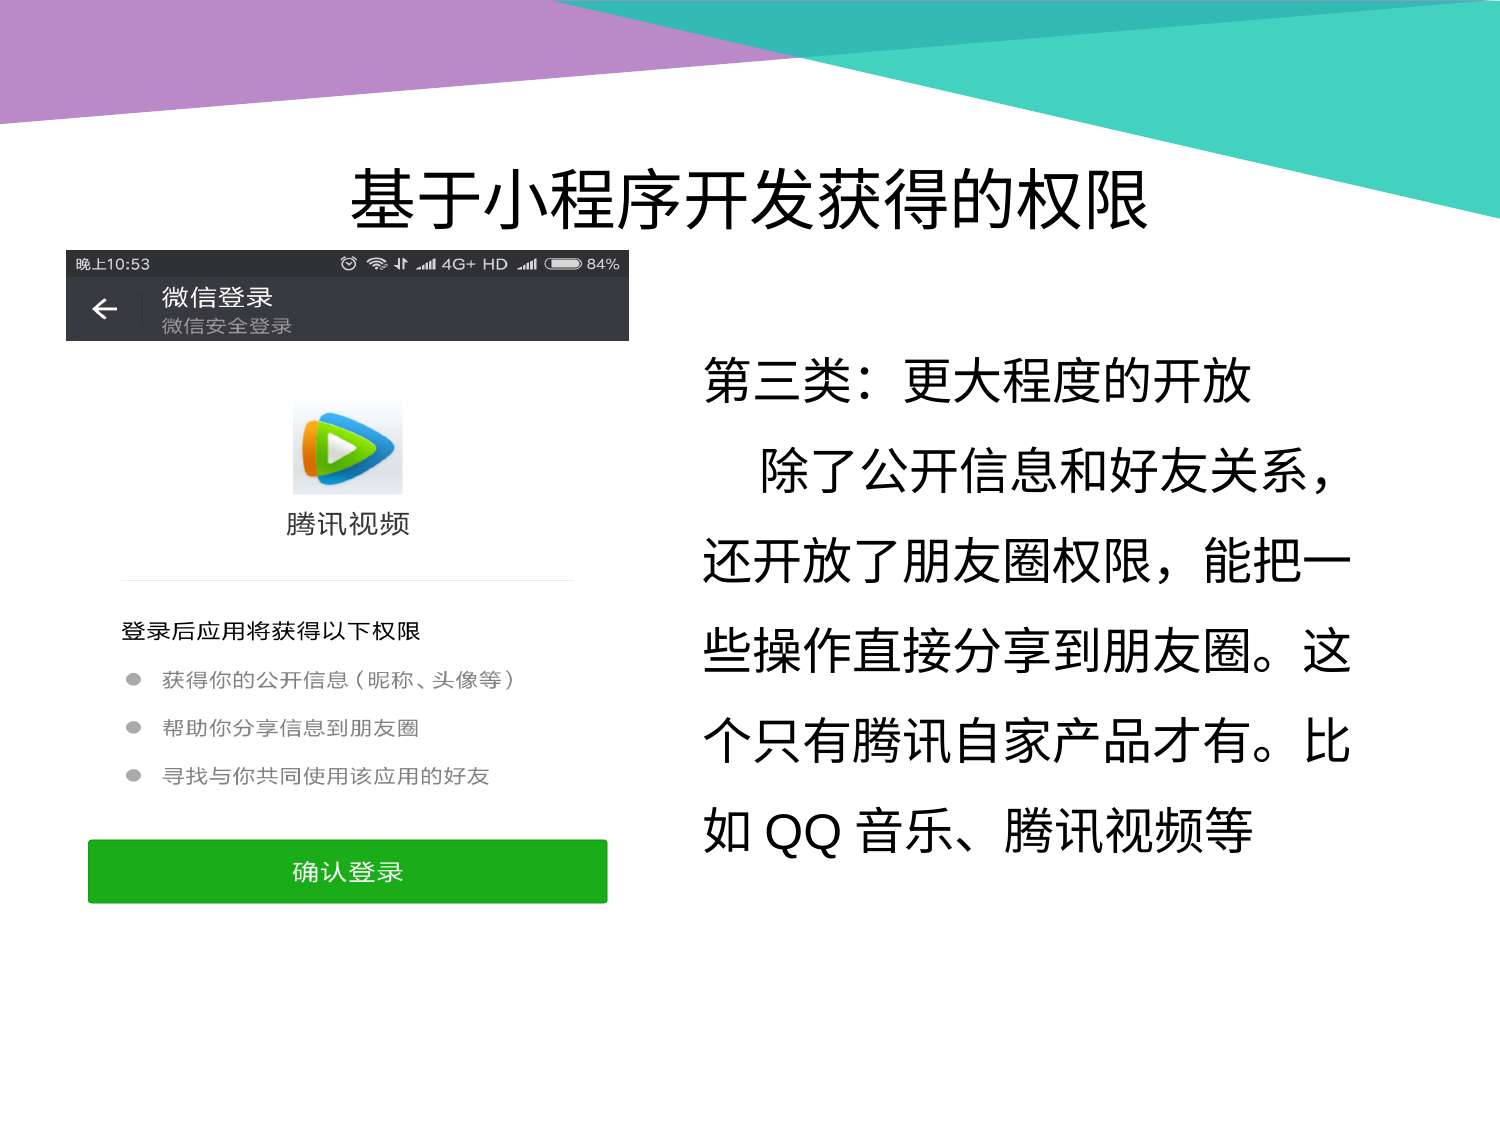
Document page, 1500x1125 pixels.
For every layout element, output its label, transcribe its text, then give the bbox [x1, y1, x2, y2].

text_box 基于小程序开发获得的权限 [89, 110, 1411, 1047]
picture [66, 250, 629, 1104]
text_box 第三类：更大程度的开放 除了公开信息和好友关系，还开放了朋友圈权限，能把一些操作直接分享到朋友圈。这个只有腾讯自家产品才有。比如QQ音乐、腾讯视频等 [687, 312, 1382, 867]
